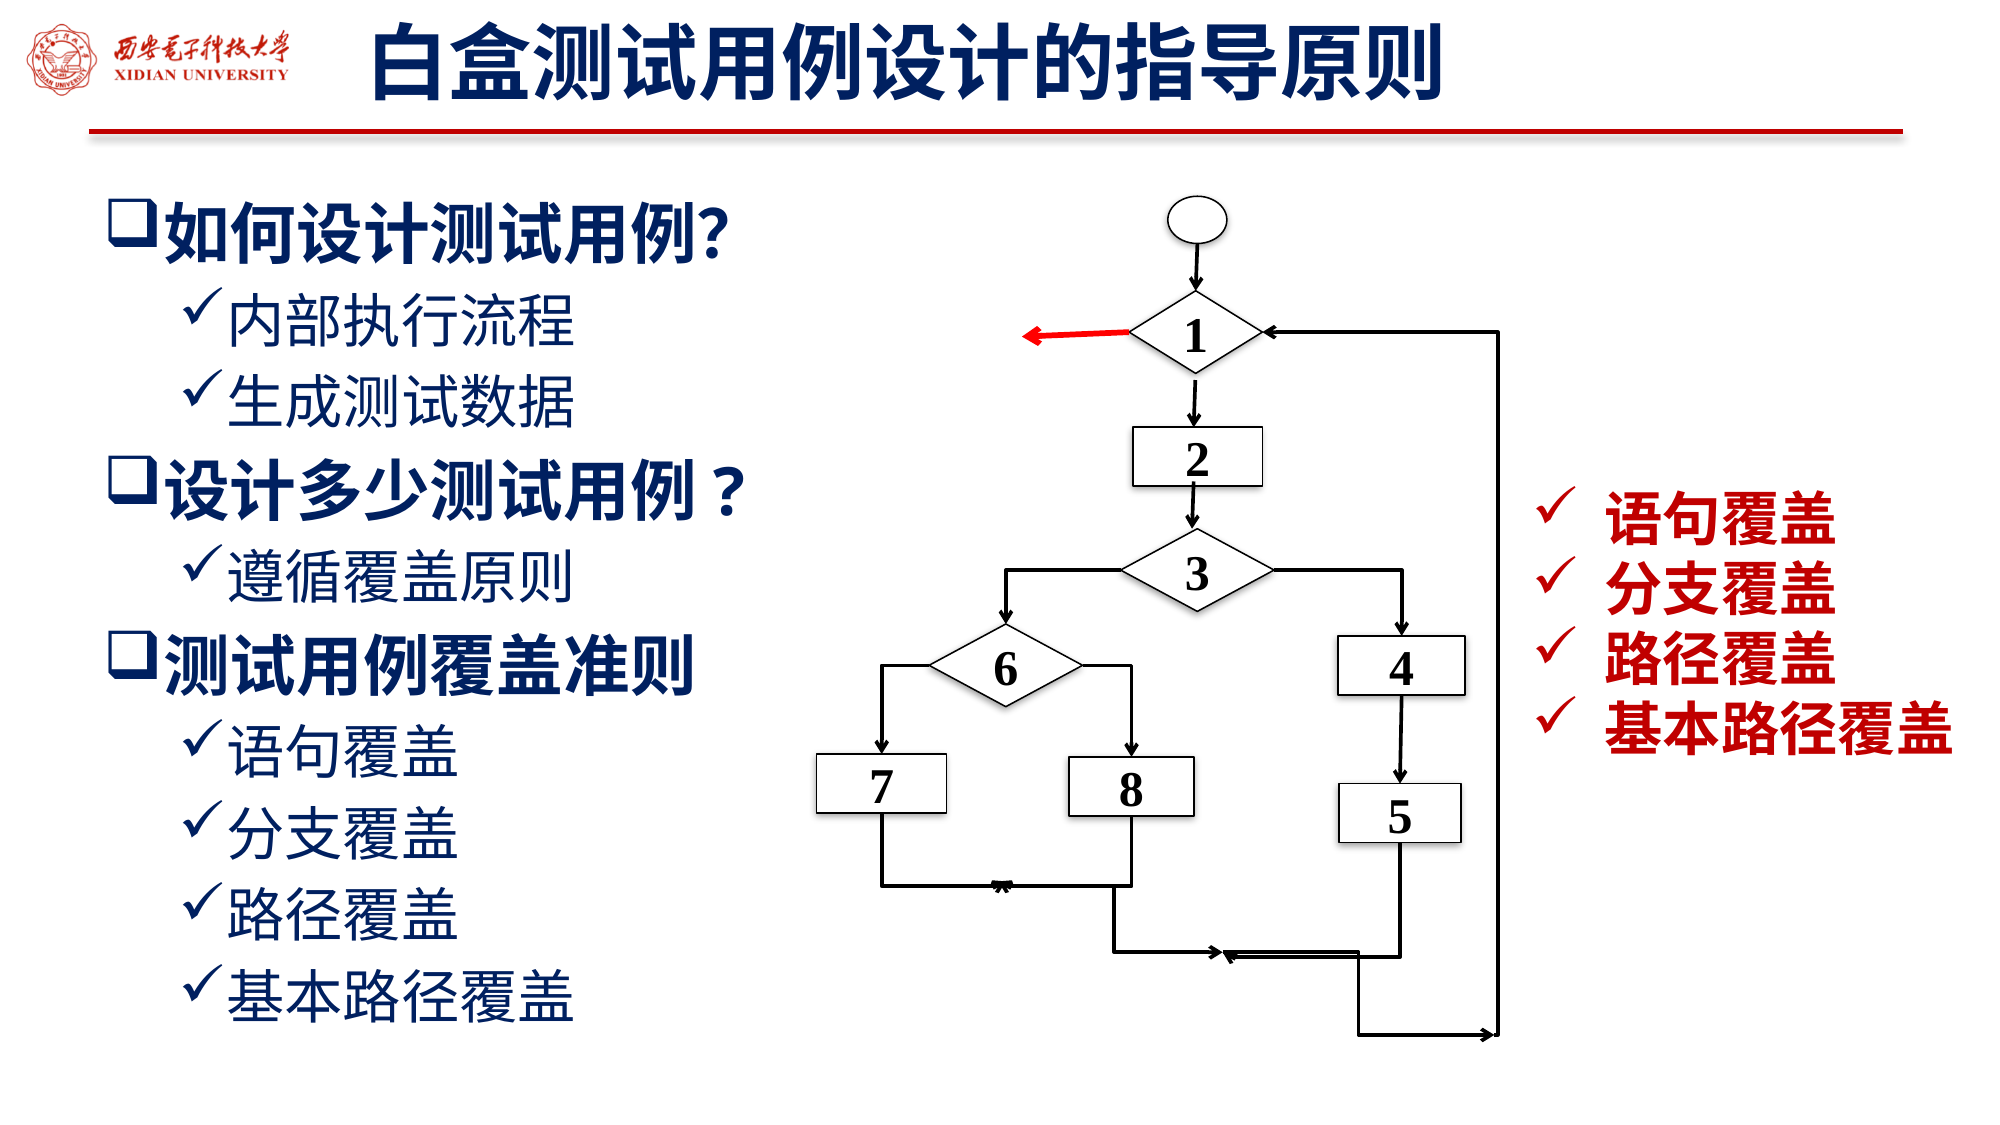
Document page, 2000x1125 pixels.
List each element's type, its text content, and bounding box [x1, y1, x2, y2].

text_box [1021, 331, 1130, 337]
picture [25, 21, 289, 99]
text_box 语句覆盖 分支覆盖 路径覆盖 基本路径覆盖 [1516, 475, 1979, 770]
title 白盒测试用例设计的指导原则 [350, 2, 1880, 119]
list 如何设计测试用例？ 内部执行流程 生成测试数据 设计多少测试用例? 遵循覆盖原则 测试用例覆盖准则 语句覆盖 分支覆盖 路径覆盖 基本路径覆盖 [88, 184, 1880, 1012]
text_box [816, 195, 1495, 1036]
